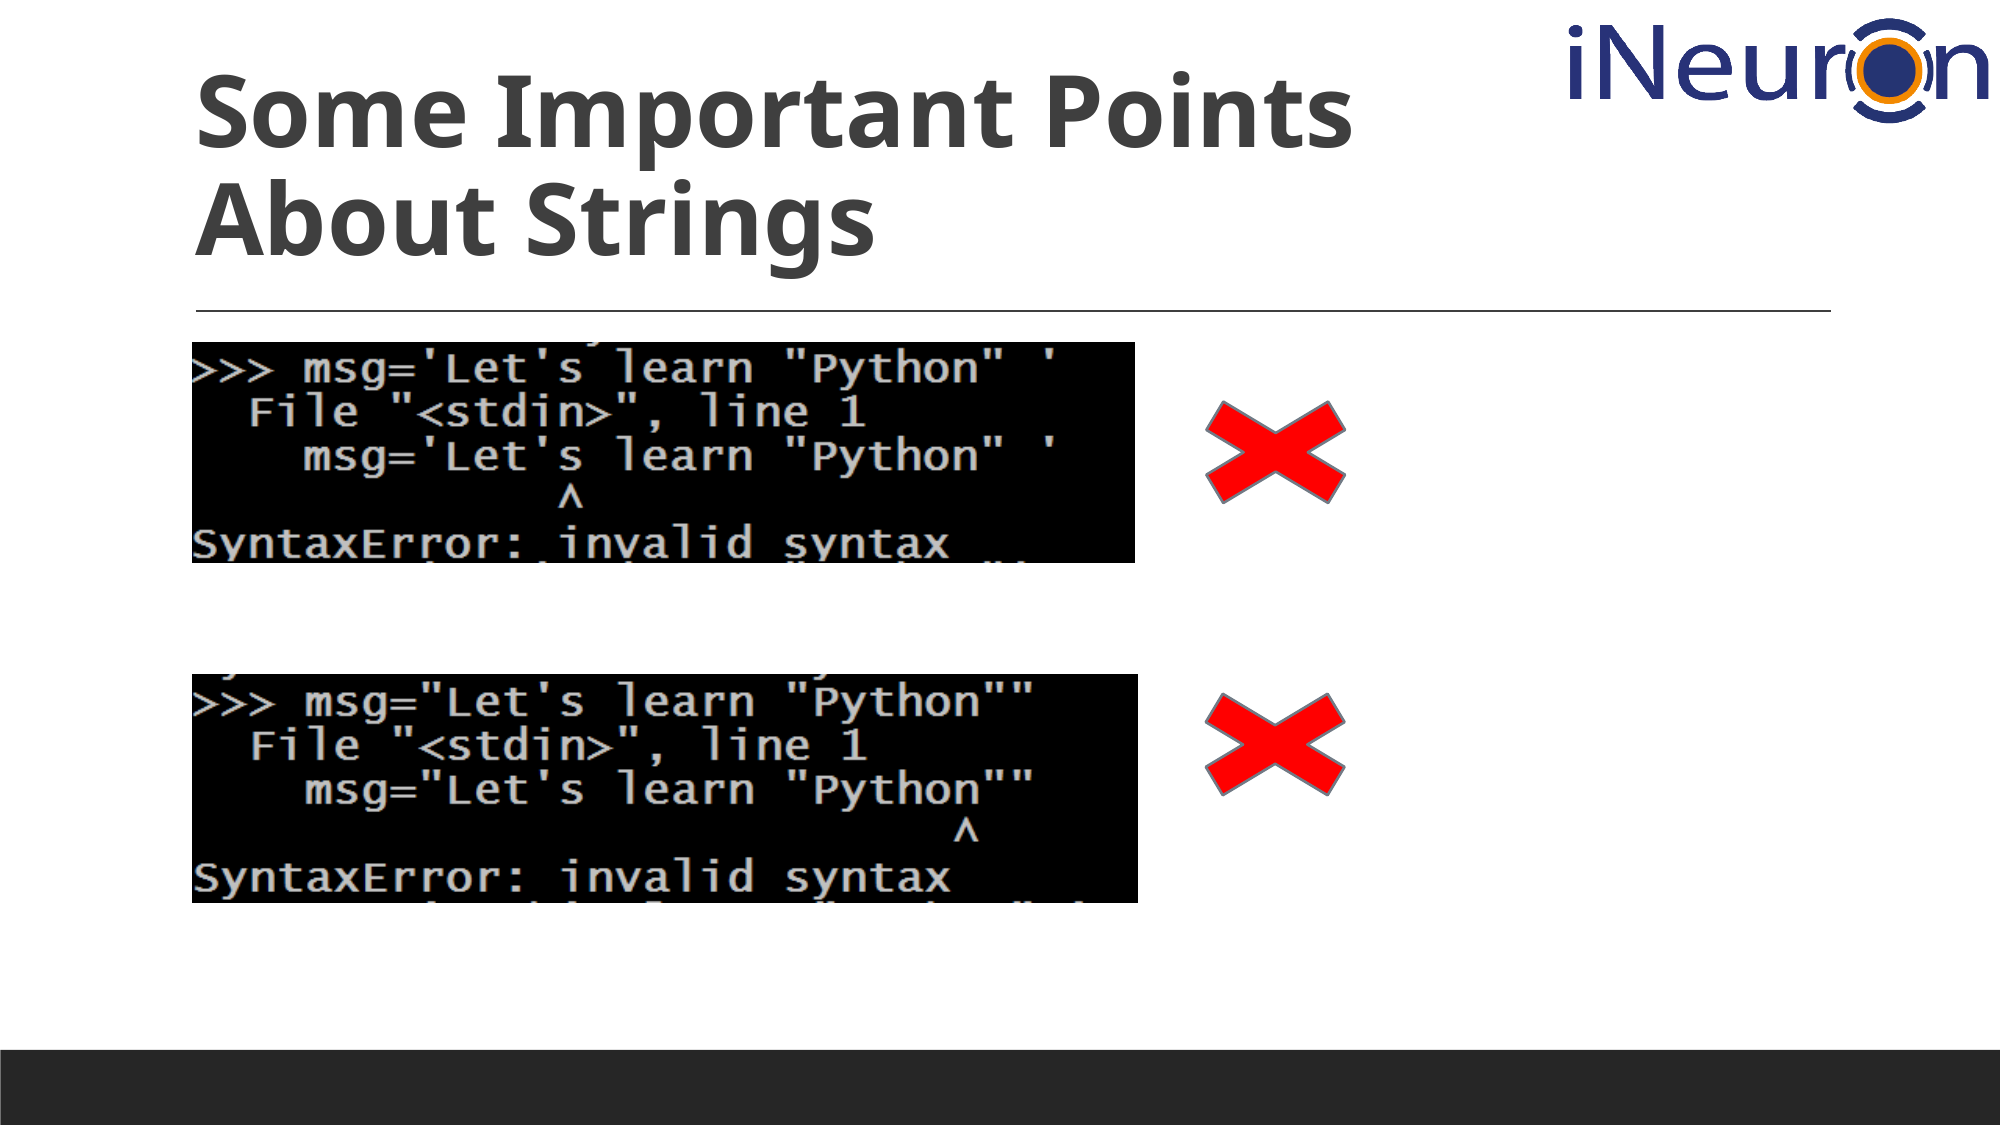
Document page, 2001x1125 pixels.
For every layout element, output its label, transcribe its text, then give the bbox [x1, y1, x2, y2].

picture [192, 673, 1139, 903]
picture [1560, 7, 1997, 127]
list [192, 341, 1136, 563]
title Some Important Points About Strings [180, 47, 1830, 285]
text_box [1206, 401, 1346, 504]
text_box [1205, 693, 1345, 796]
